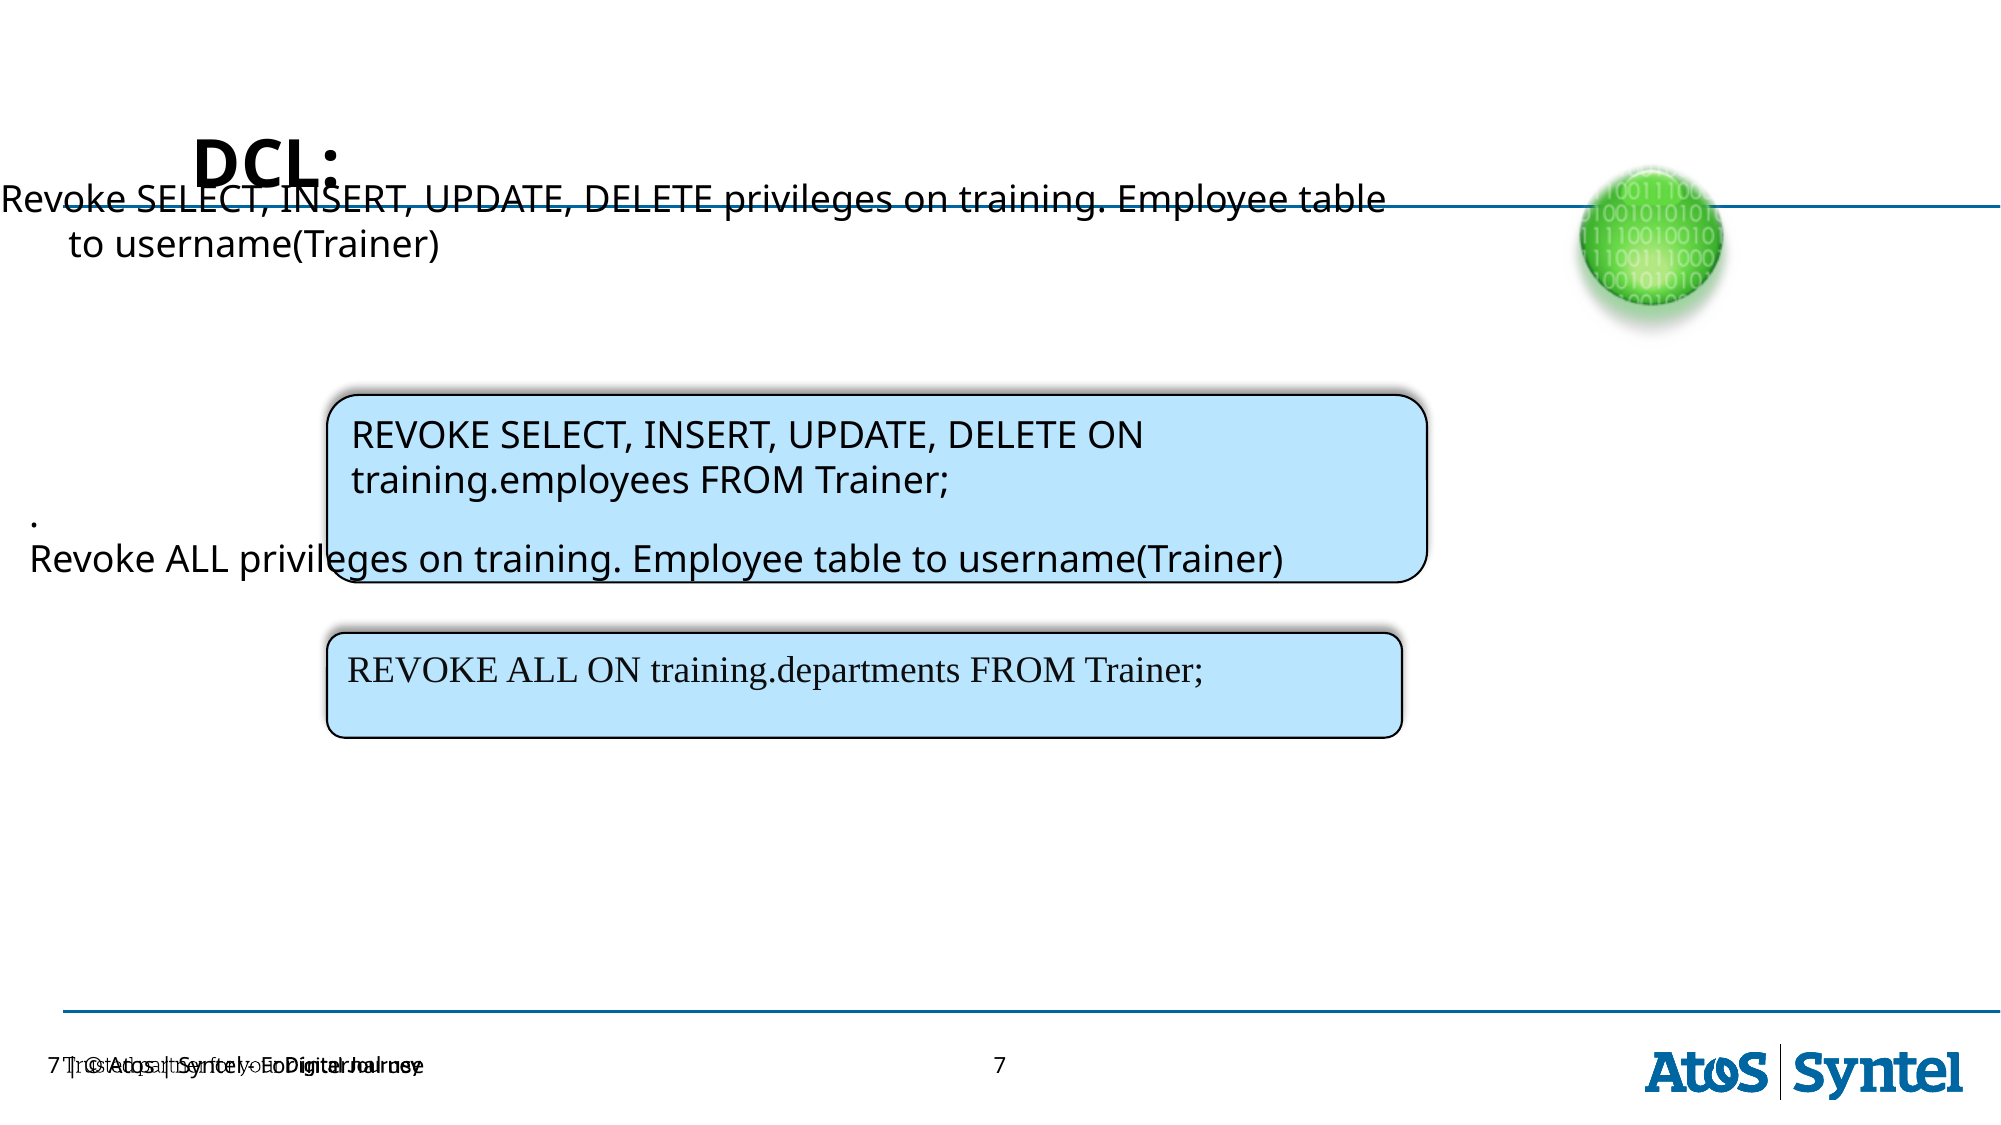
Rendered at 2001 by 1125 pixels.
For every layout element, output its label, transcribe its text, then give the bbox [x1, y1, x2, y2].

title DCL: [191, 32, 1563, 149]
picture [1562, 160, 1741, 350]
list Revoke SELECT, INSERT, UPDATE, DELETE privileges on training. Employee table to username(Trainer) . Revoke ALL privileges on training. Employee table to username(Trainer) [0, 174, 1421, 1038]
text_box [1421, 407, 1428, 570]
text_box REVOKE ALL ON training.departments FROM Trainer; [326, 632, 1403, 738]
